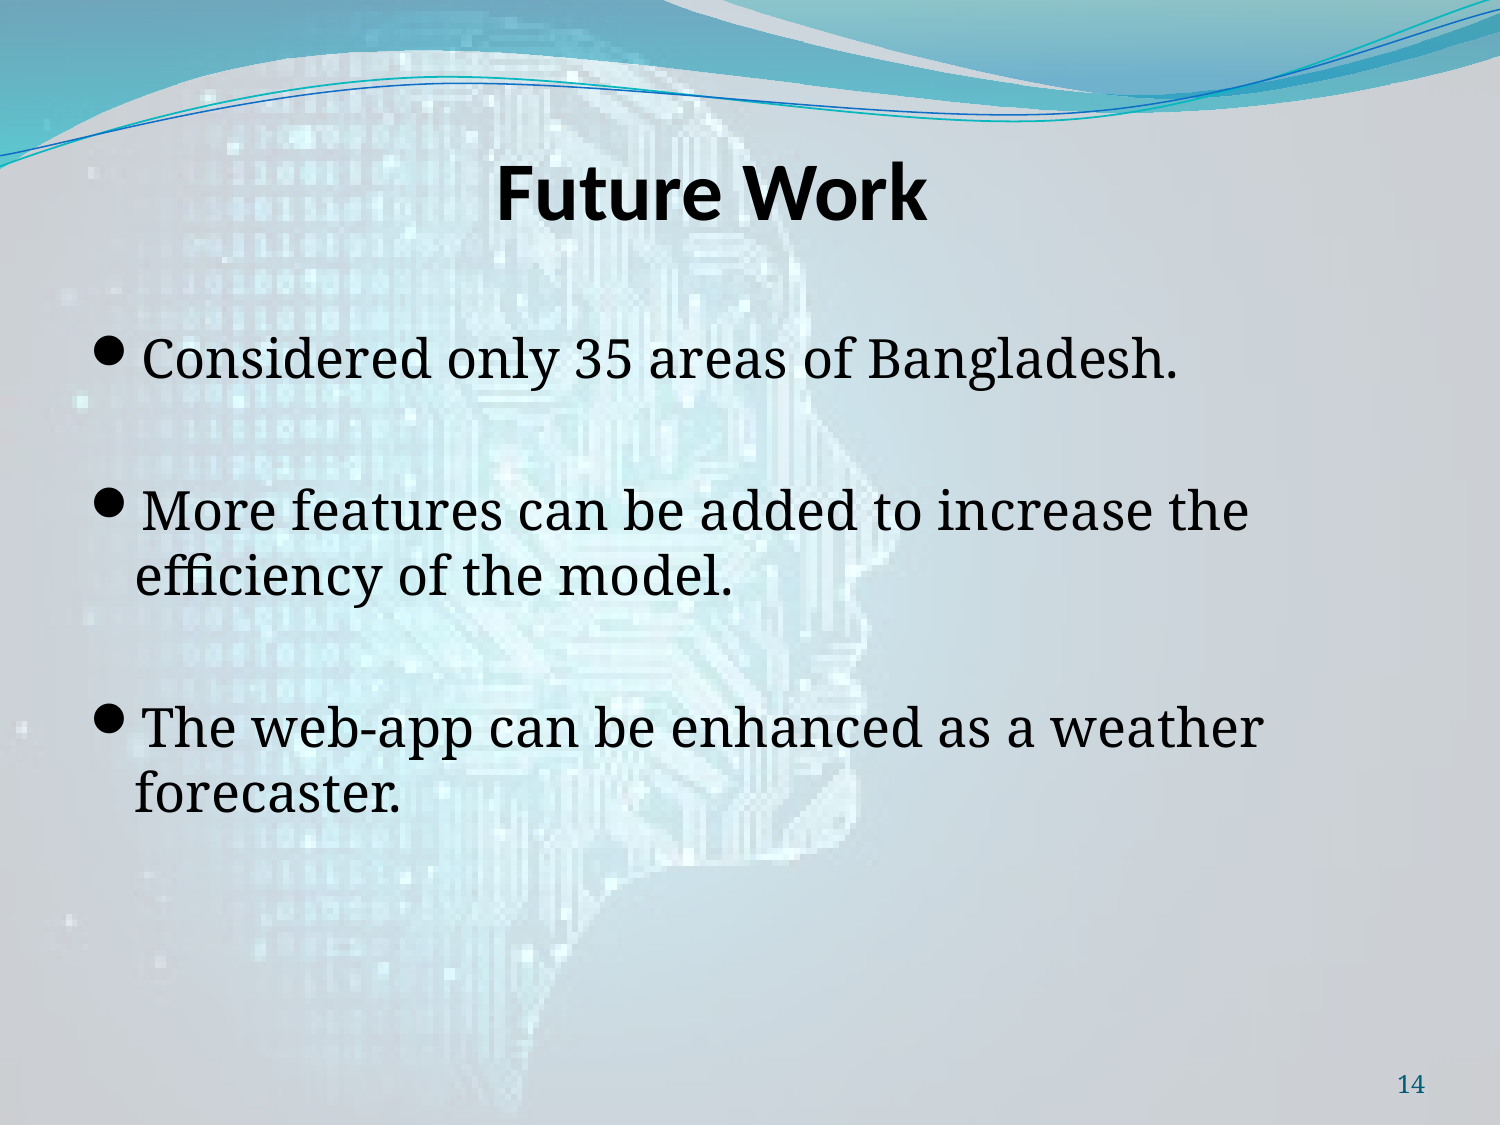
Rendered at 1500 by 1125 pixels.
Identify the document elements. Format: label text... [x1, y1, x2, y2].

title Future Work [37, 50, 1388, 238]
list Considered only 35 areas of Bangladesh. More features can be added to increase the efficiency of the model. The web-app can be enhanced as a weather forecaster. [75, 317, 1425, 1038]
slide_number 14 [1299, 1042, 1425, 1103]
